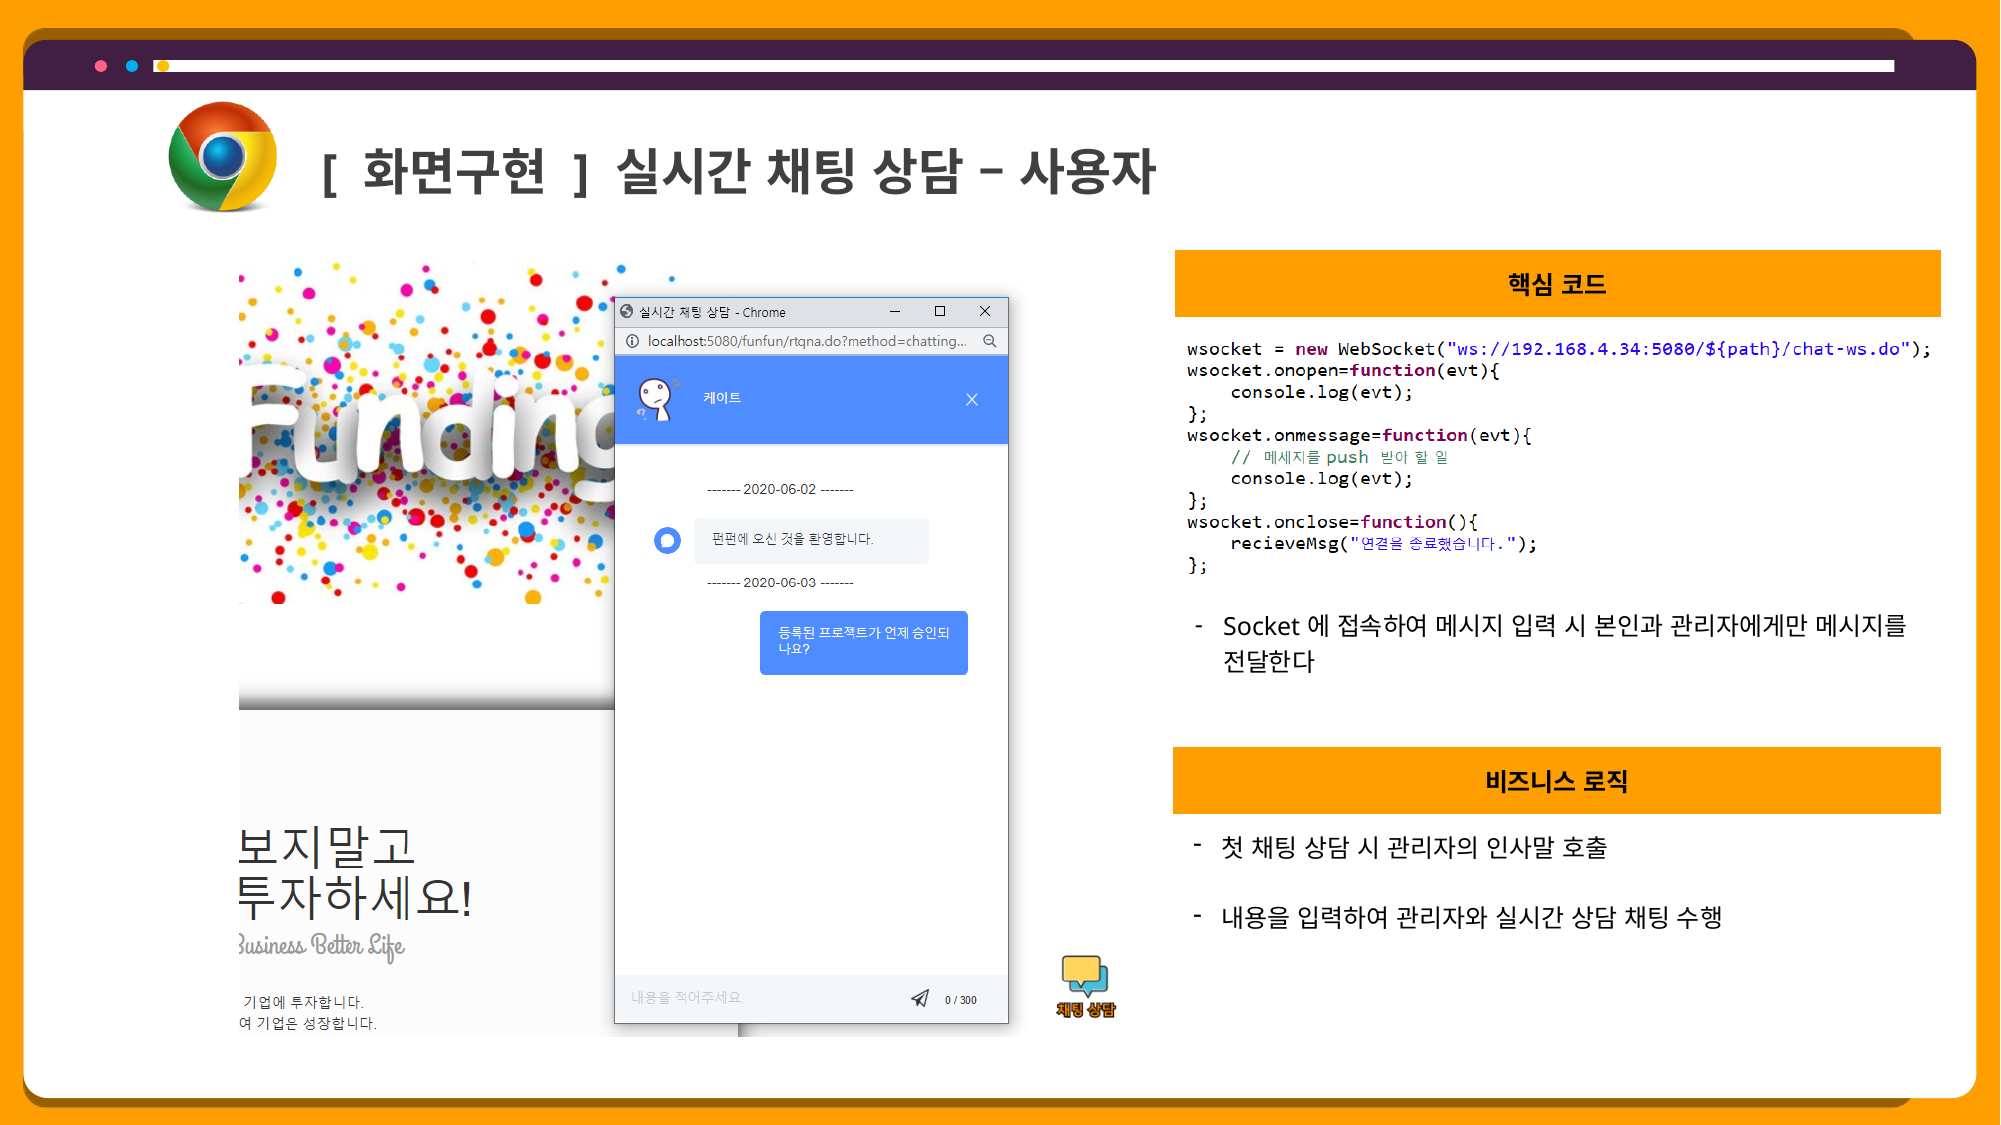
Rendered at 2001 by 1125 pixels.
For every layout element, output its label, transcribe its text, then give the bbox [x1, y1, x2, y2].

picture [238, 242, 1133, 1037]
table_header 비즈니스 로직 [1173, 747, 1941, 814]
table_header 핵심 코드 [1175, 250, 1941, 317]
picture [163, 96, 282, 216]
text_box [22, 38, 1978, 92]
table_cell 첫 채팅 상담 시 관리자의 인사말 호출 내용을 입력하여 관리자와 실시간 상담 채팅 수행 [1173, 814, 1941, 950]
text_box [152, 59, 159, 73]
table_cell Socket에 접속하여 메시지 입력 시 본인과 관리자에게만 메시지를 전달한다 [1175, 317, 1941, 695]
text_box [ 화면구현 ] 실시간 채팅 상담 – 사용자 [306, 102, 1925, 208]
picture [1178, 337, 1938, 583]
text_box [167, 59, 1896, 73]
text_box [93, 59, 109, 73]
text_box [155, 59, 171, 73]
text_box [124, 59, 140, 73]
text_box [22, 92, 1978, 1100]
